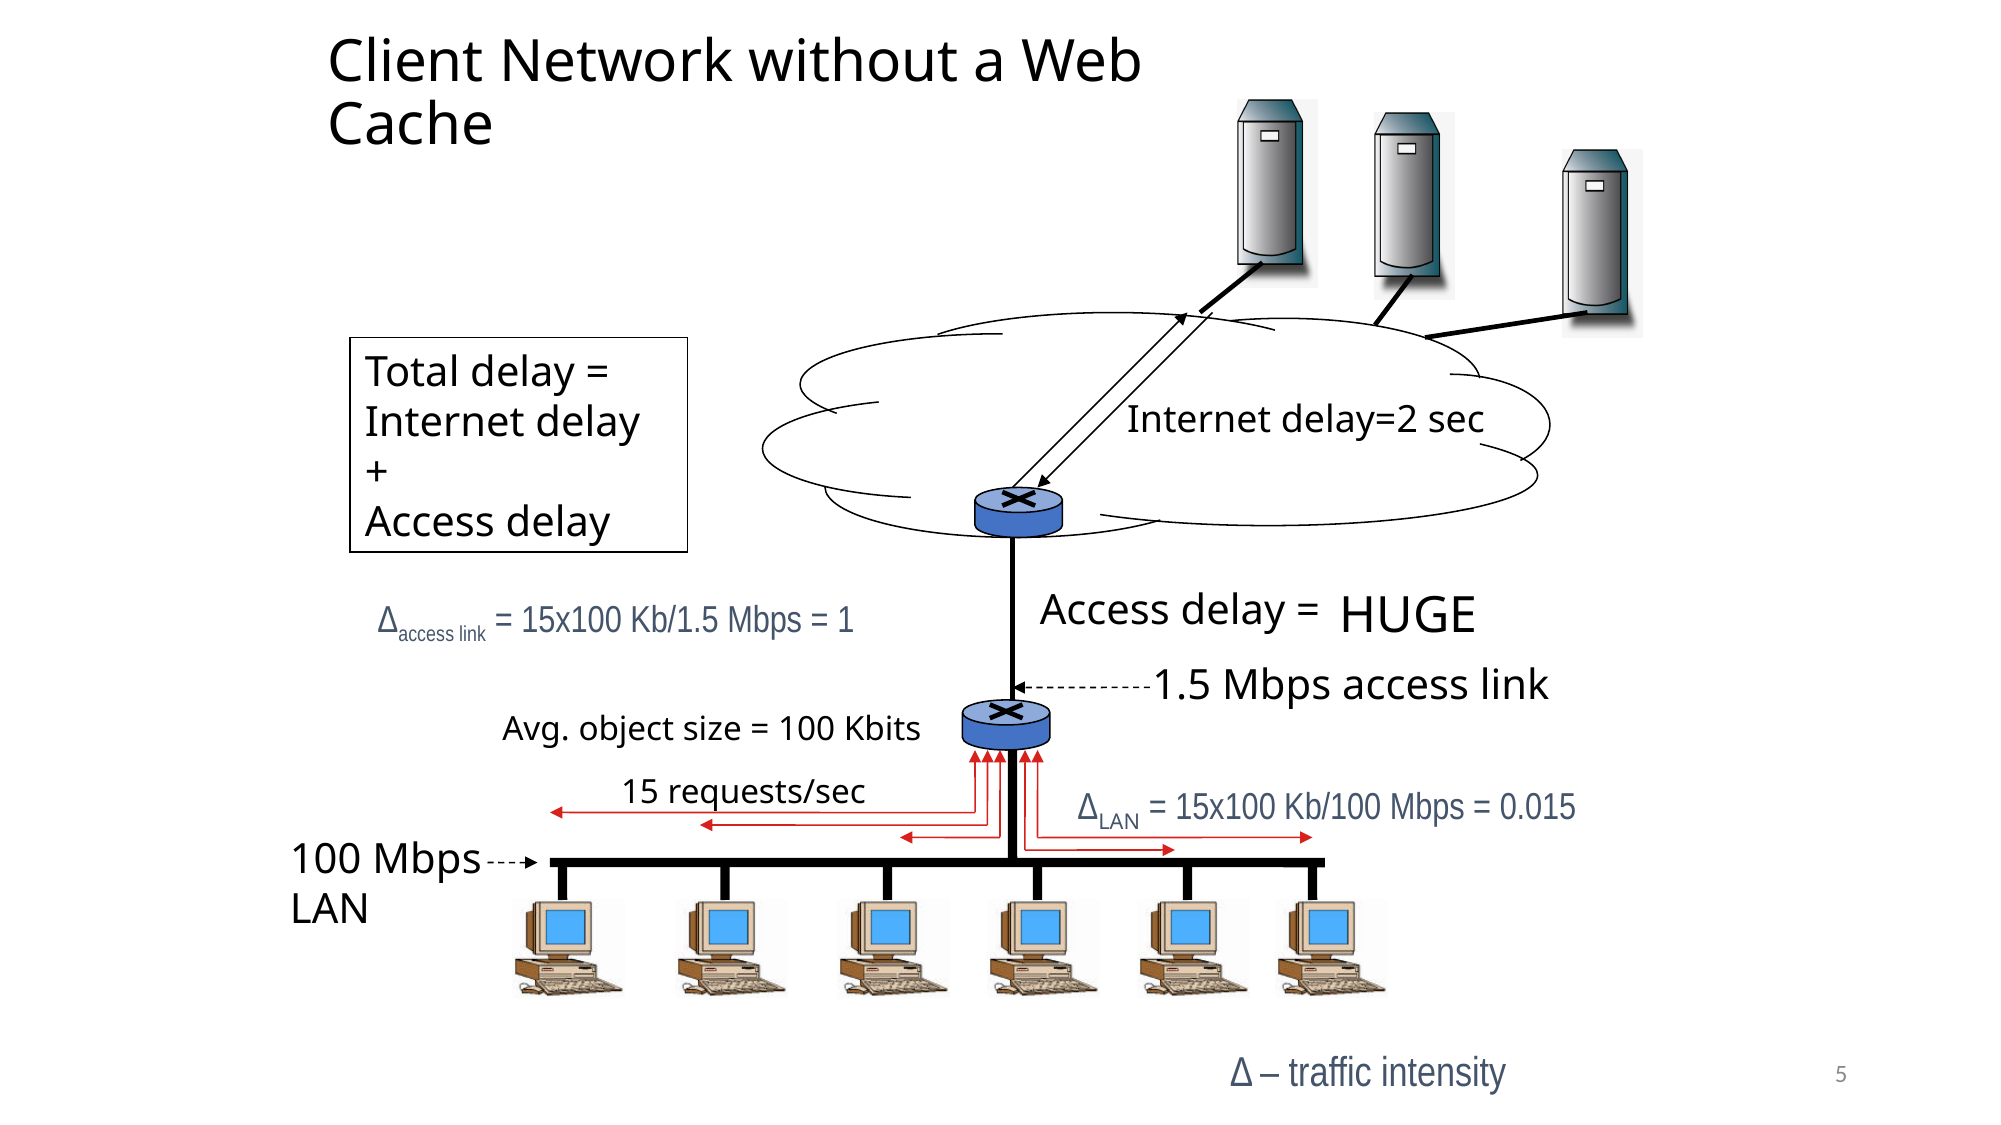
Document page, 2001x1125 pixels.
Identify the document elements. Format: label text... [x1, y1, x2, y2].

text_box [520, 856, 538, 869]
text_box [762, 312, 1550, 538]
text_box 1.5 Mbps access link [1137, 650, 1688, 715]
picture [1562, 149, 1643, 338]
slide_number 5 [1522, 1042, 1863, 1103]
text_box [1024, 843, 1175, 857]
text_box Total delay = Internet delay + Access delay [350, 337, 688, 553]
text_box 100 Mbps LAN [274, 824, 513, 940]
picture [1237, 99, 1318, 288]
text_box 15 requests/sec [606, 762, 881, 818]
picture [987, 899, 1100, 999]
text_box [549, 806, 606, 819]
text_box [974, 487, 1063, 538]
text_box [981, 750, 994, 826]
text_box [1012, 681, 1028, 694]
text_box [962, 699, 1050, 750]
picture [1274, 899, 1388, 999]
picture [512, 899, 625, 999]
text_box [1031, 750, 1044, 838]
title Client Network without a Web Cache [312, 50, 1225, 138]
text_box [994, 750, 1007, 838]
picture [1374, 112, 1455, 300]
picture [1137, 899, 1250, 999]
text_box Avg. object size = 100 Kbits [487, 699, 963, 755]
text_box ΔLAN = 15x100 Kb/100 Mbps = 0.015 [1062, 774, 1750, 841]
text_box Δ – traffic intensity [1215, 1037, 1522, 1103]
text_box HUGE [1325, 574, 1600, 650]
picture [674, 899, 788, 999]
text_box [699, 818, 987, 832]
text_box Δaccess link = 15x100 Kb/1.5 Mbps = 1 [362, 587, 1000, 654]
text_box [1018, 750, 1031, 850]
picture [837, 899, 950, 999]
text_box [900, 831, 999, 844]
text_box Access delay = [1024, 575, 1325, 640]
text_box [968, 750, 981, 813]
